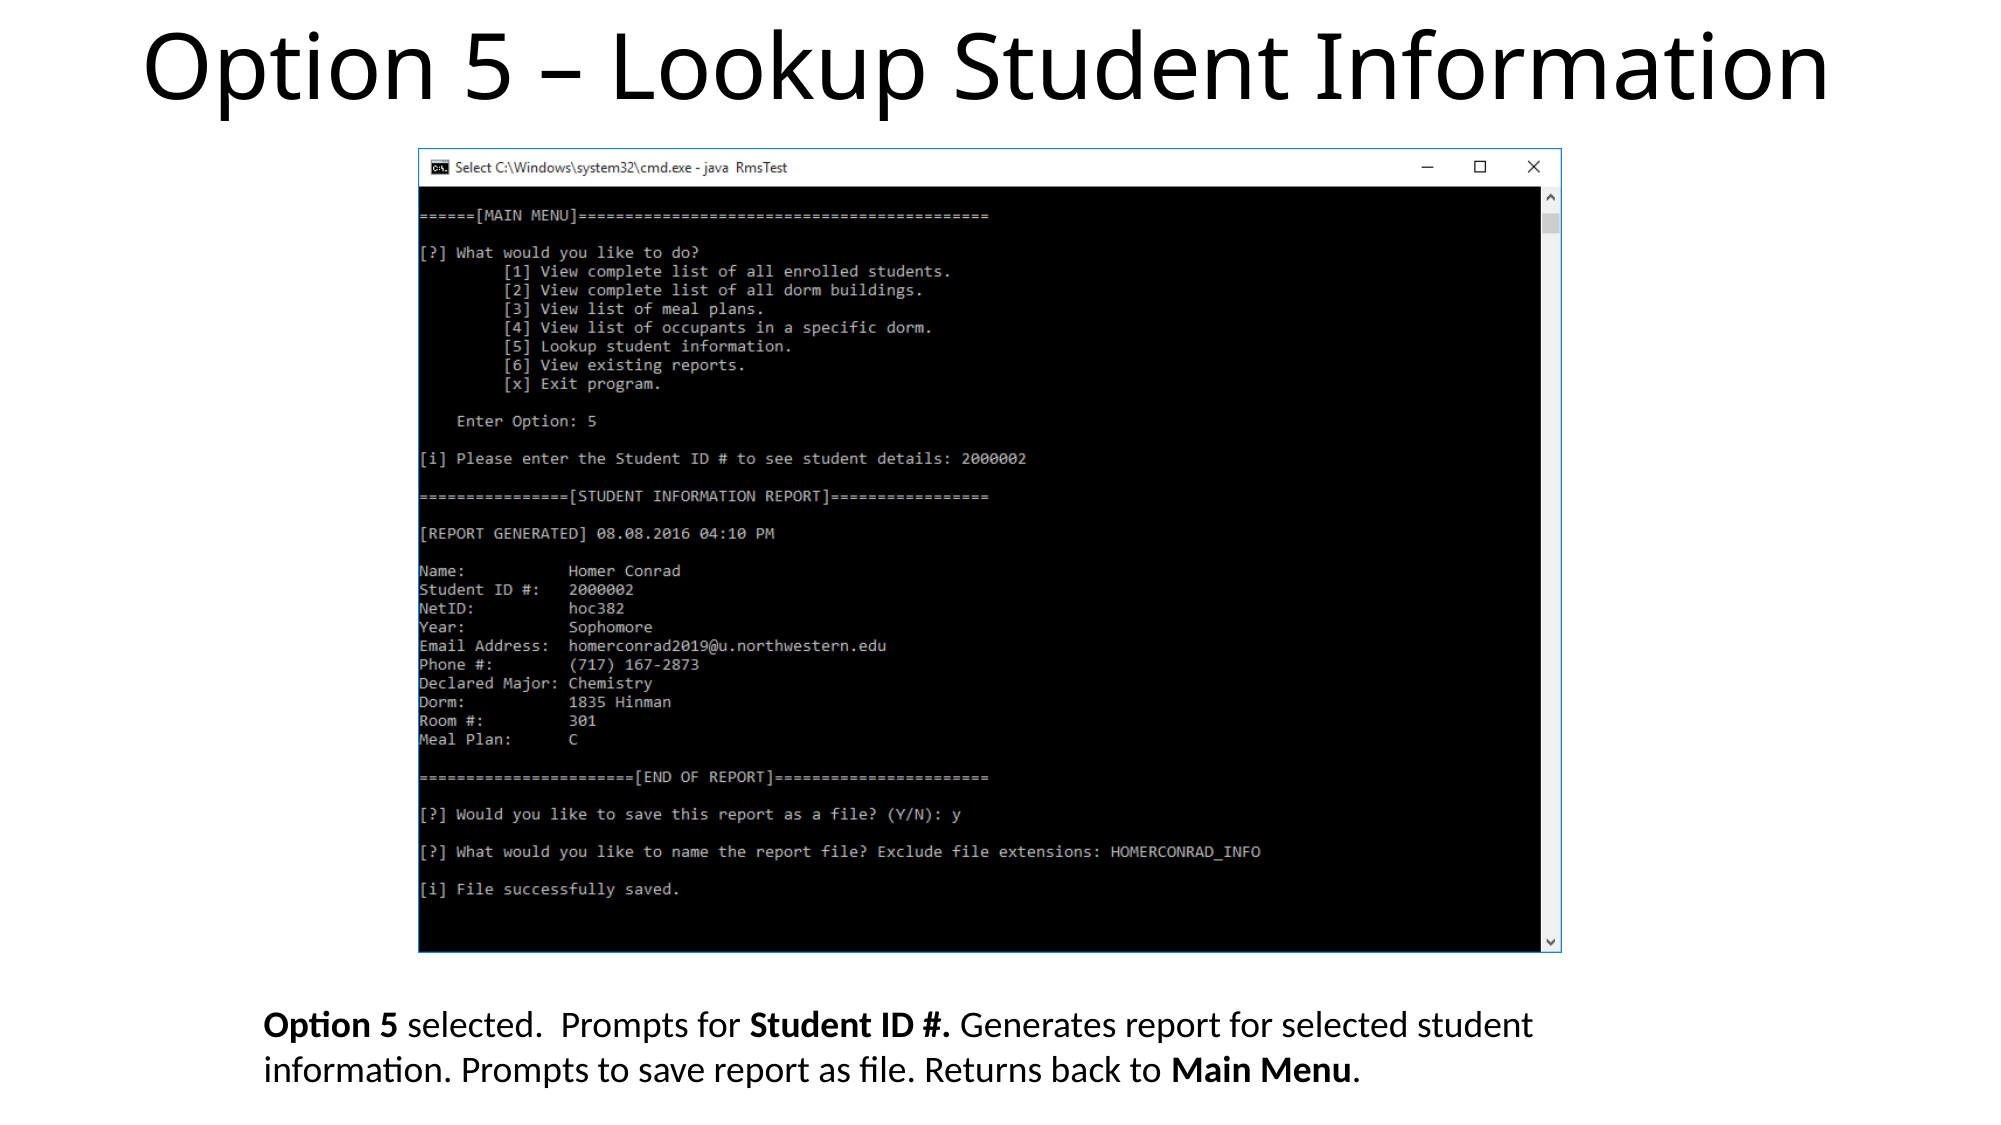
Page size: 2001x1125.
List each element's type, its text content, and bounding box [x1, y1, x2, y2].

text_box Option 5 selected. Prompts for Student ID #. Generates report for selected student information. Prompts to save report as file. Returns back to Main Menu. [248, 992, 1730, 1098]
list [418, 148, 1562, 953]
title Option 5 – Lookup Student Information [126, 0, 1852, 179]
